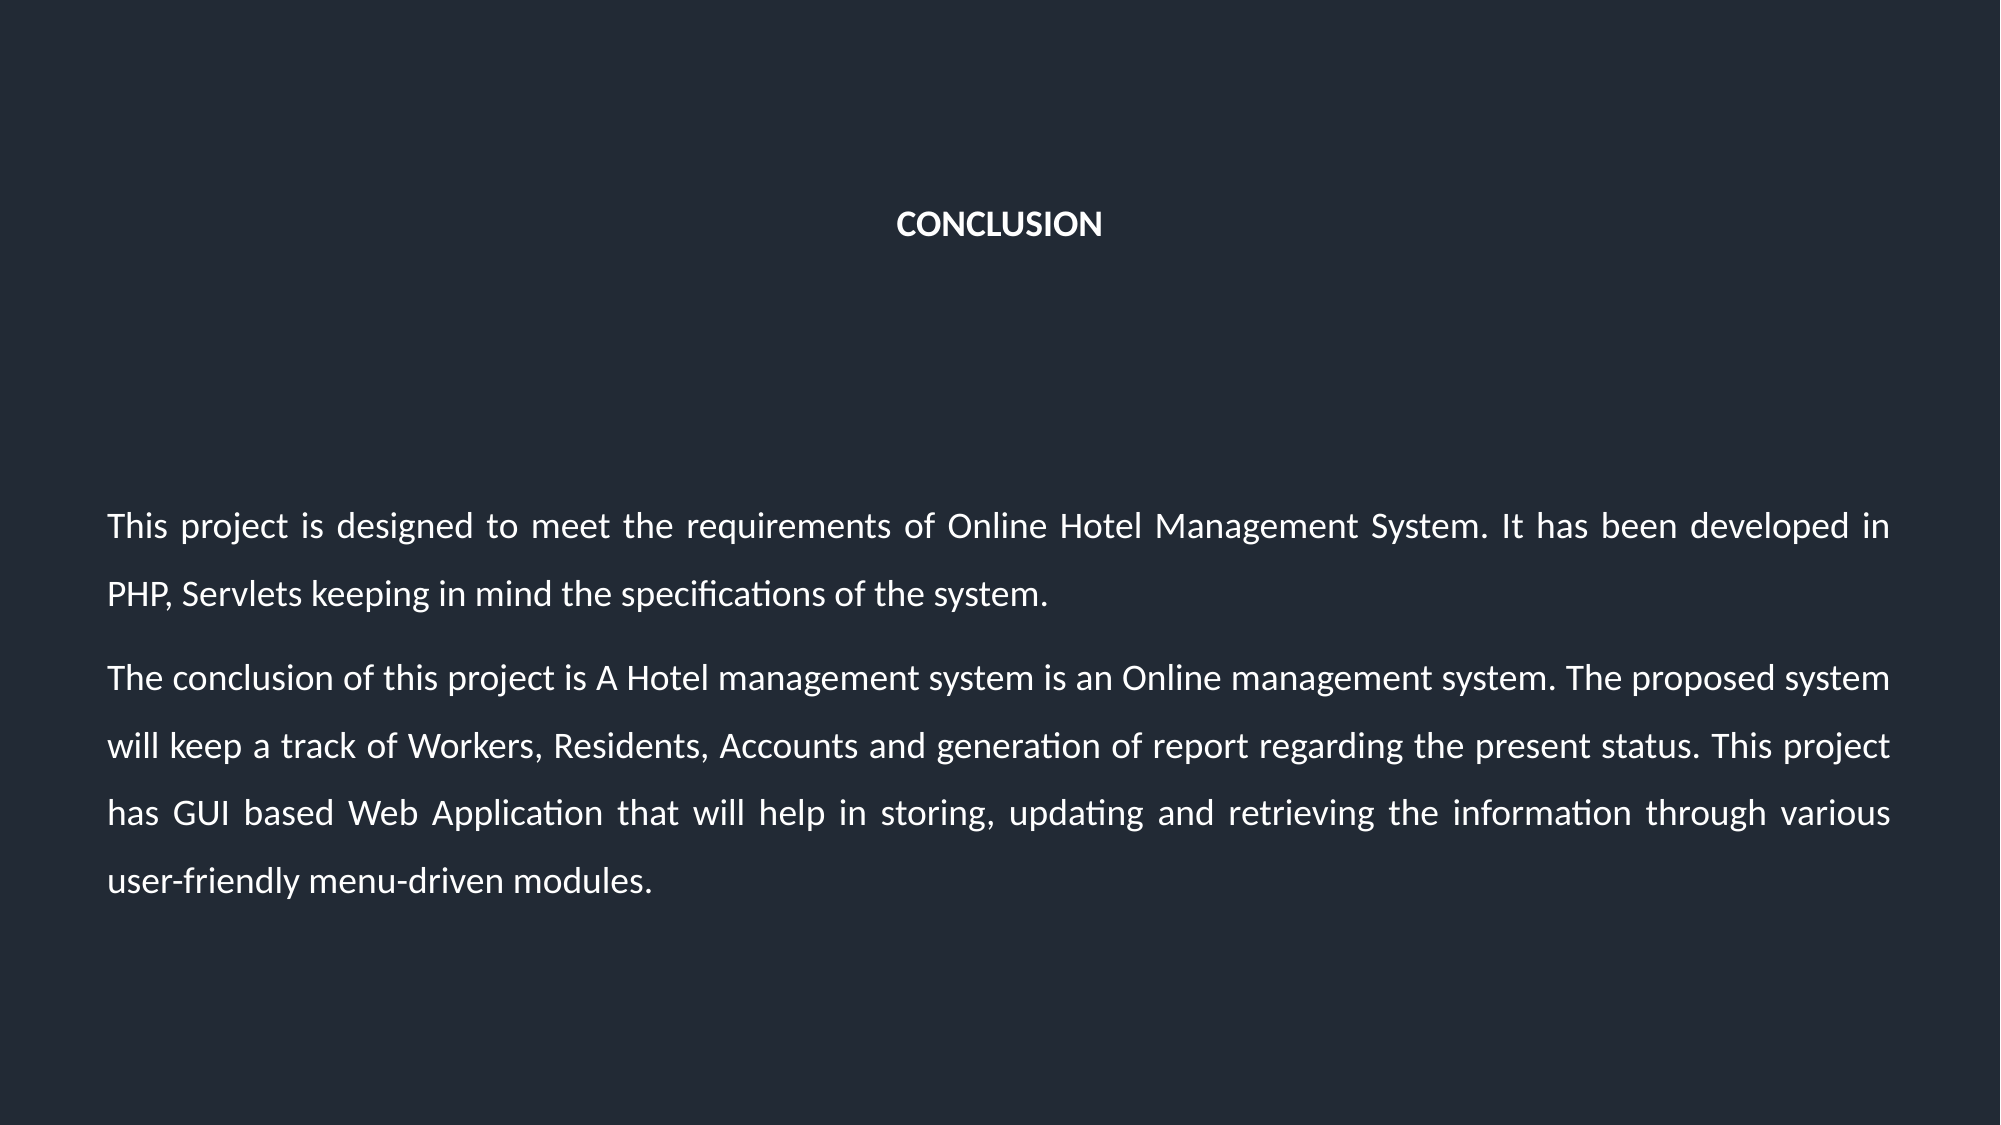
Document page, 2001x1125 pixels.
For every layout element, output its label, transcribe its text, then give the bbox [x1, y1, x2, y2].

text_box CONCLUSION [499, 188, 1501, 252]
text_box This project is designed to meet the requirements of Online Hotel Management System. It has been developed in PHP, Servlets keeping in mind the specifications of the system. The conclusion of this project is A Hotel management system is an Online management system. The proposed system will keep a track of Workers, Residents, Accounts and generation of report regarding the present status. This project has GUI based Web Application that will help in storing, updating and retrieving the information through various user-friendly menu-driven modules. [92, 471, 1908, 909]
